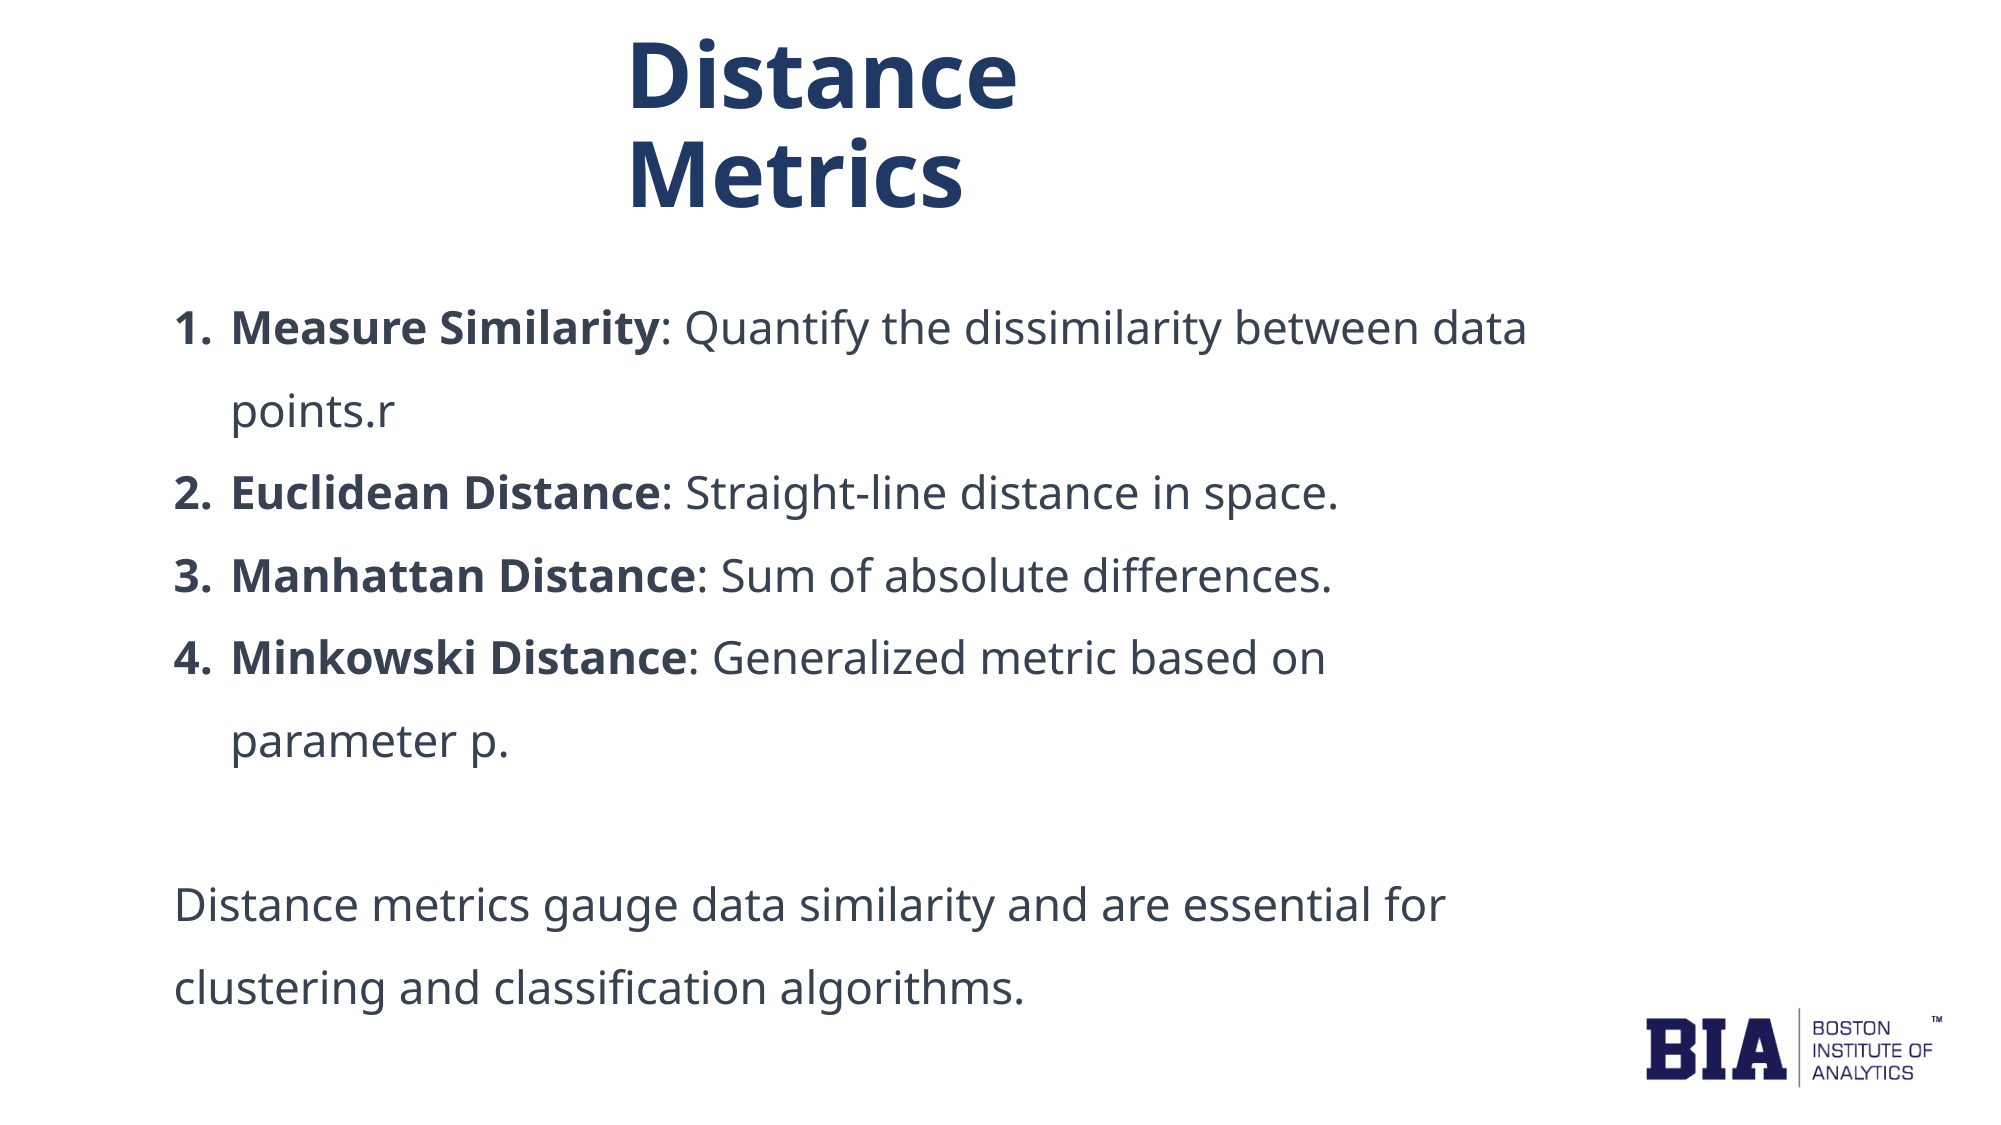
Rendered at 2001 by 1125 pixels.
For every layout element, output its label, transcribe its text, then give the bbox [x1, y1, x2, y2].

picture [1624, 1000, 1957, 1095]
text_box Measure Similarity: Quantify the dissimilarity between data points.r Euclidean Distance: Straight-line distance in space. Manhattan Distance: Sum of absolute differences. Minkowski Distance: Generalized metric based on parameter p. Distance metrics gauge data similarity and are essential for clustering and classification algorithms. [158, 264, 1560, 1022]
text_box Distance Metrics [623, 27, 1376, 228]
